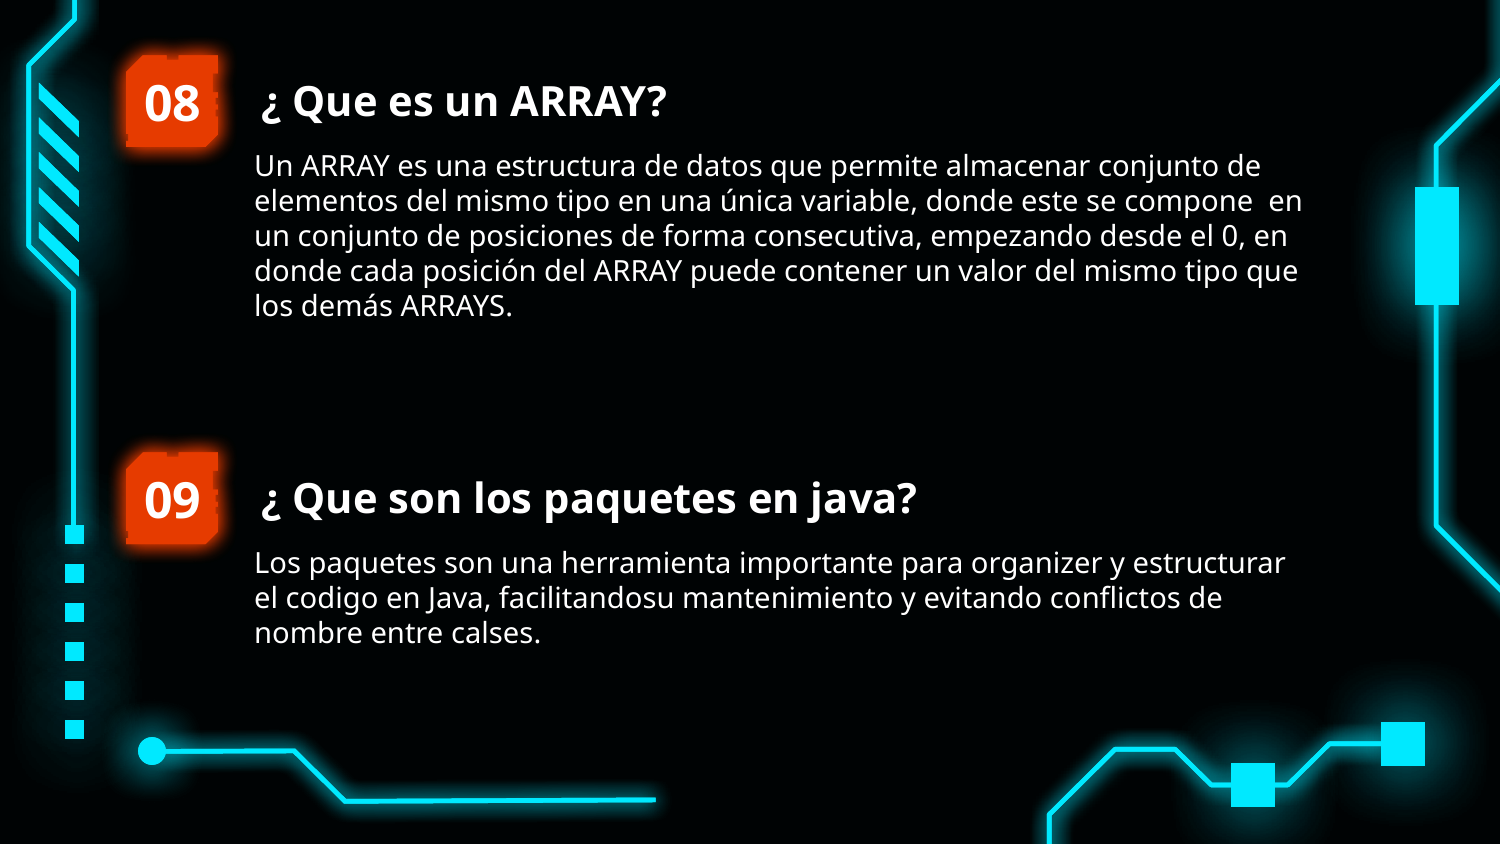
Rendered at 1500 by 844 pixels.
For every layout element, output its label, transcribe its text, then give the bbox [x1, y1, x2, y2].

text_box Los paquetes son una herramienta importante para organizer y estructurar el codigo en Java, facilitandosu mantenimiento y evitando conflictos de nombre entre calses. [239, 544, 1311, 621]
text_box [125, 55, 219, 148]
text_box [125, 452, 219, 545]
subtitle Un ARRAY es una estructura de datos que permite almacenar conjunto de elementos del mismo tipo en una única variable, donde este se compone en un conjunto de posiciones de forma consecutiva, empezando desde el 0, en donde cada posición del ARRAY puede contener un valor del mismo tipo que los demás ARRAYS. [239, 146, 1319, 298]
subtitle ¿ Que es un ARRAY? [246, 74, 1168, 124]
text_box ¿ Que son los paquetes en java? [246, 471, 1168, 522]
